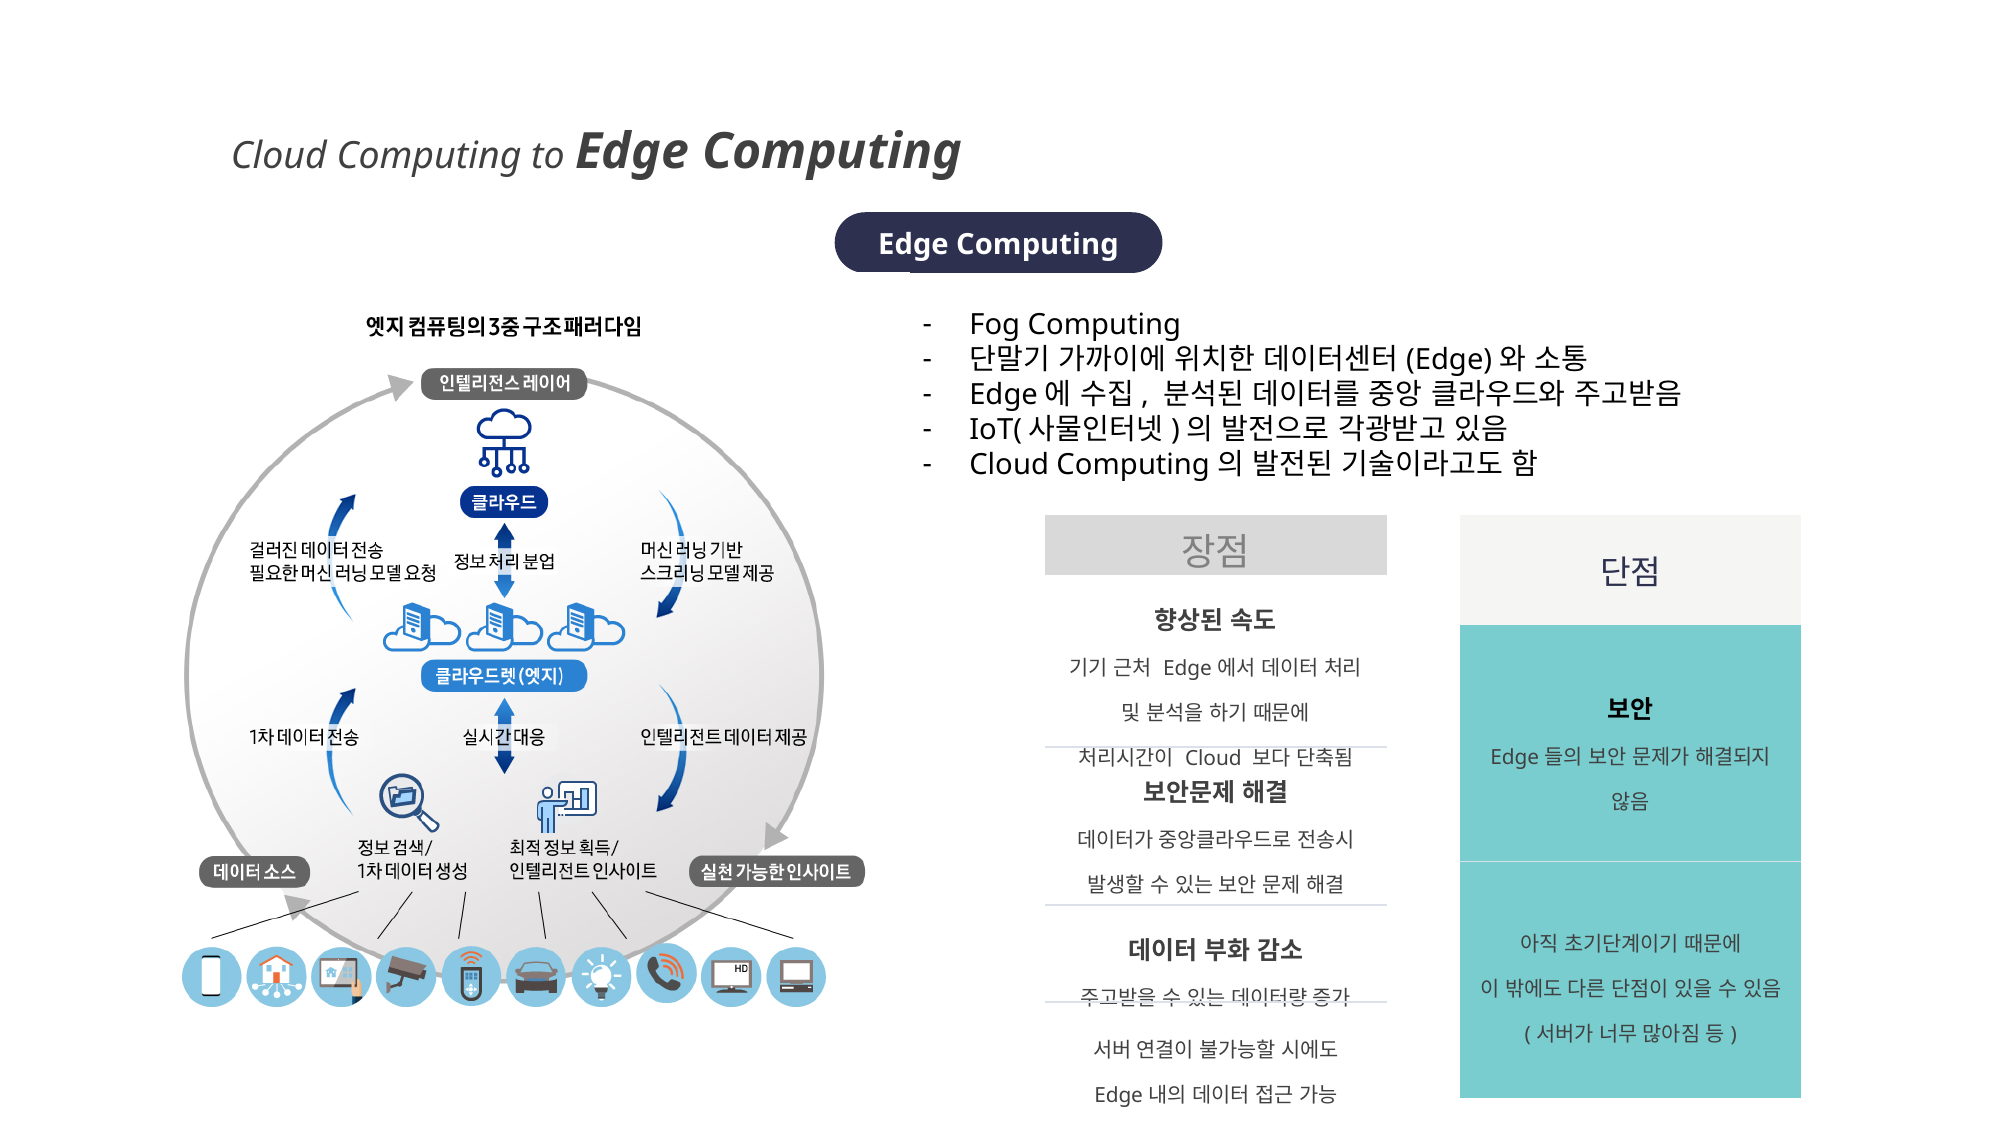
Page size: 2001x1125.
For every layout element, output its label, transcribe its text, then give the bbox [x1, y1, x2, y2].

picture [96, 272, 910, 1048]
text_box Cloud Computing to Edge Computing [216, 50, 1045, 186]
table_cell 서버 연결이 불가능할 시에도 Edge내의 데이터 접근 가능 [1045, 1003, 1387, 1125]
table_header 장점 [1045, 515, 1387, 575]
table_cell 보안문제 해결 데이터가 중앙클라우드로 전송시 발생할 수 있는 보안 문제 해결 [1045, 748, 1387, 904]
text_box Fog Computing 단말기 가까이에 위치한 데이터센터(Edge)와 소통 Edge에 수집, 분석된 데이터를 중앙 클라우드와 주고받음 IoT(사물인터넷)의 발전으로 각광받고 있음 Cloud Computing의 발전된 기술이라고도 함 [910, 297, 1698, 488]
table_cell 향상된 속도 기기 근처 Edge에서 데이터 처리 및 분석을 하기 때문에 처리시간이 Cloud 보다 단축됨 [1045, 575, 1387, 746]
table_cell 아직 초기단계이기 때문에 이 밖에도 다른 단점이 있을 수 있음 (서버가 너무 많아짐 등) [1460, 862, 1801, 1098]
table_header 단점 [1460, 515, 1801, 625]
table_cell 데이터 부화 감소 주고받을 수 있는 데이터량 증가 [1045, 906, 1387, 1001]
text_box Edge Computing [833, 211, 1164, 274]
table_cell 보안 Edge들의 보안 문제가 해결되지 않음 [1460, 625, 1801, 861]
